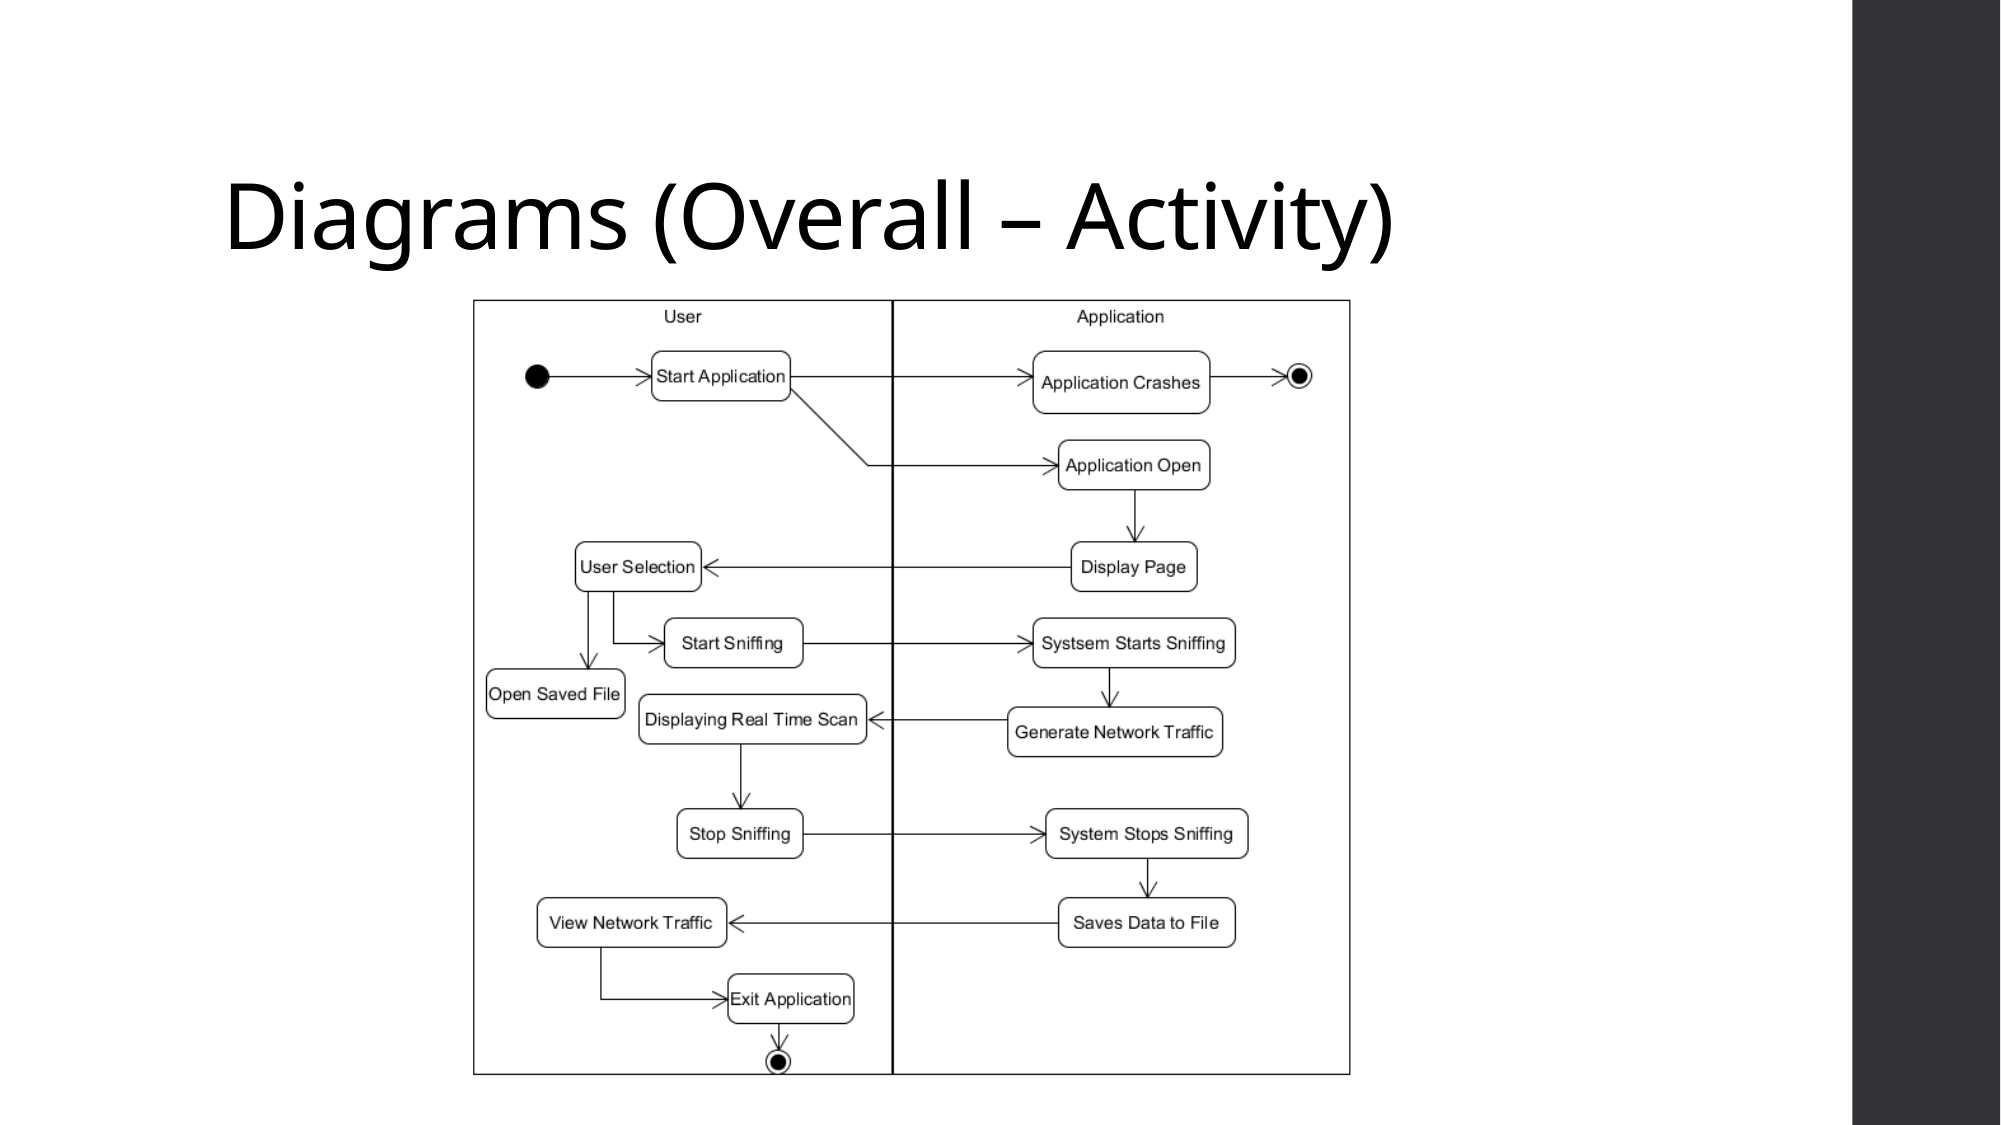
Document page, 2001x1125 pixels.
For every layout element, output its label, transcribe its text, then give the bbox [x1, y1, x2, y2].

picture [458, 277, 1362, 1099]
title Diagrams (Overall – Activity) [206, 60, 1797, 278]
